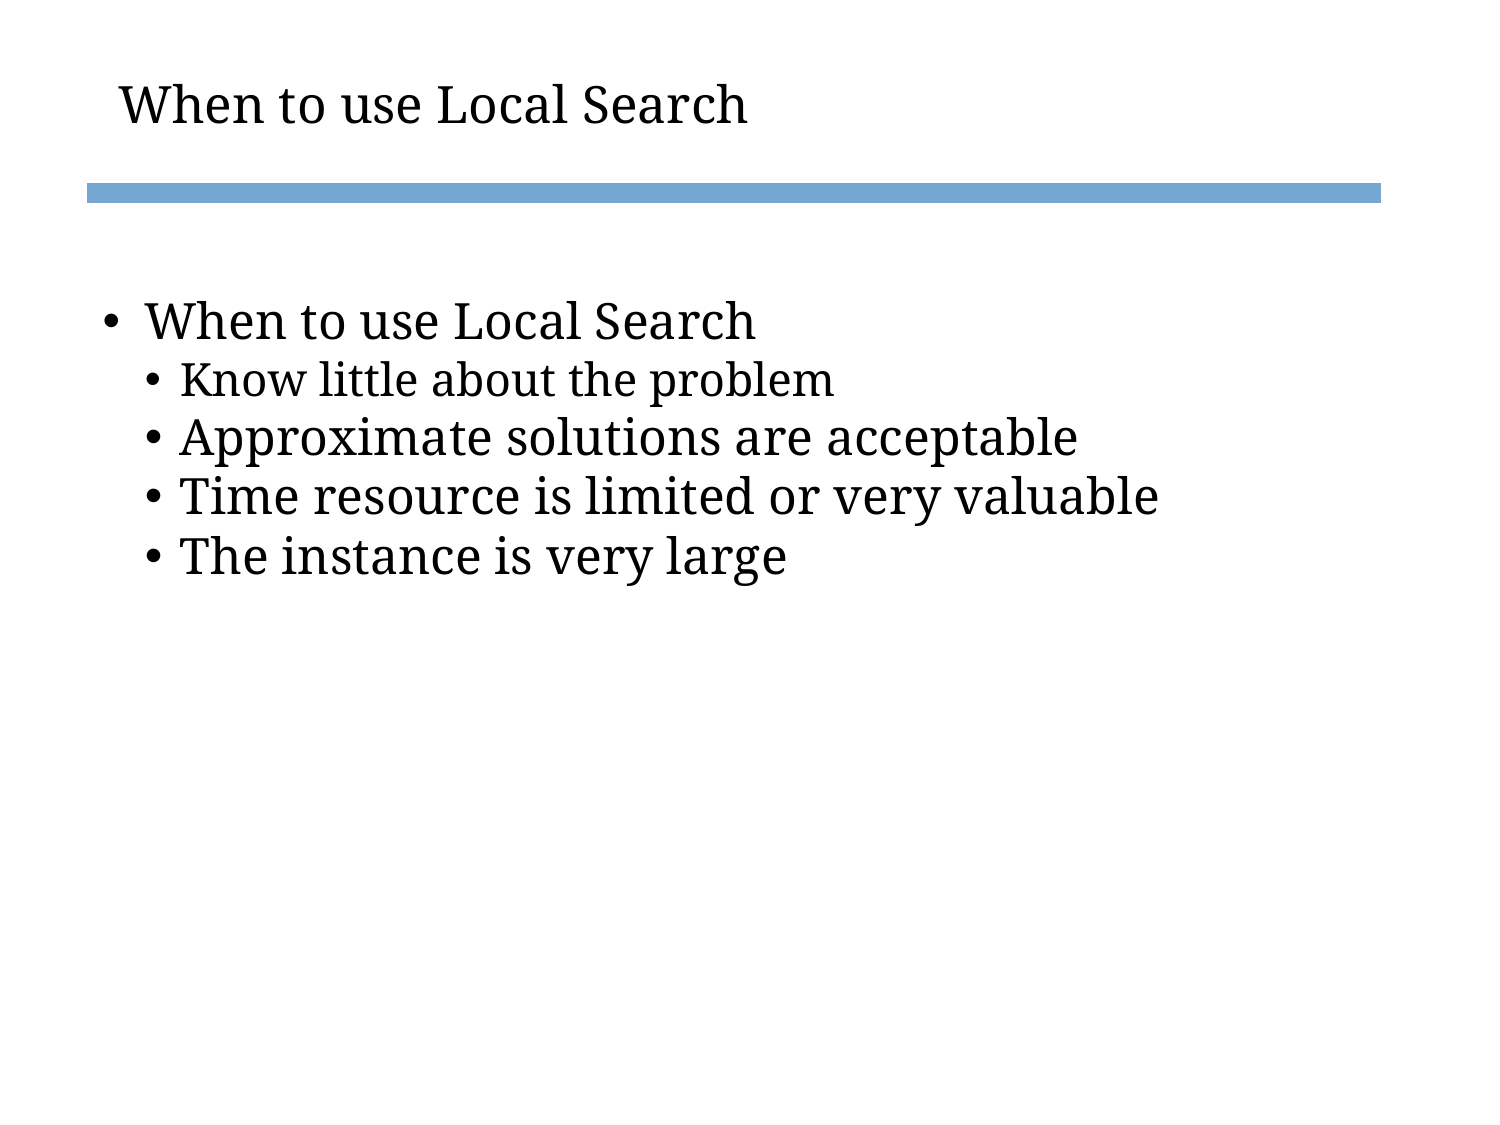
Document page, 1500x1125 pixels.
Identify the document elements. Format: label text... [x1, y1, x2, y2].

list When to use Local Search Know little about the problem Approximate solutions are acceptable Time resource is limited or very valuable The instance is very large [87, 224, 1397, 1014]
title When to use Local Search [103, 12, 1397, 201]
